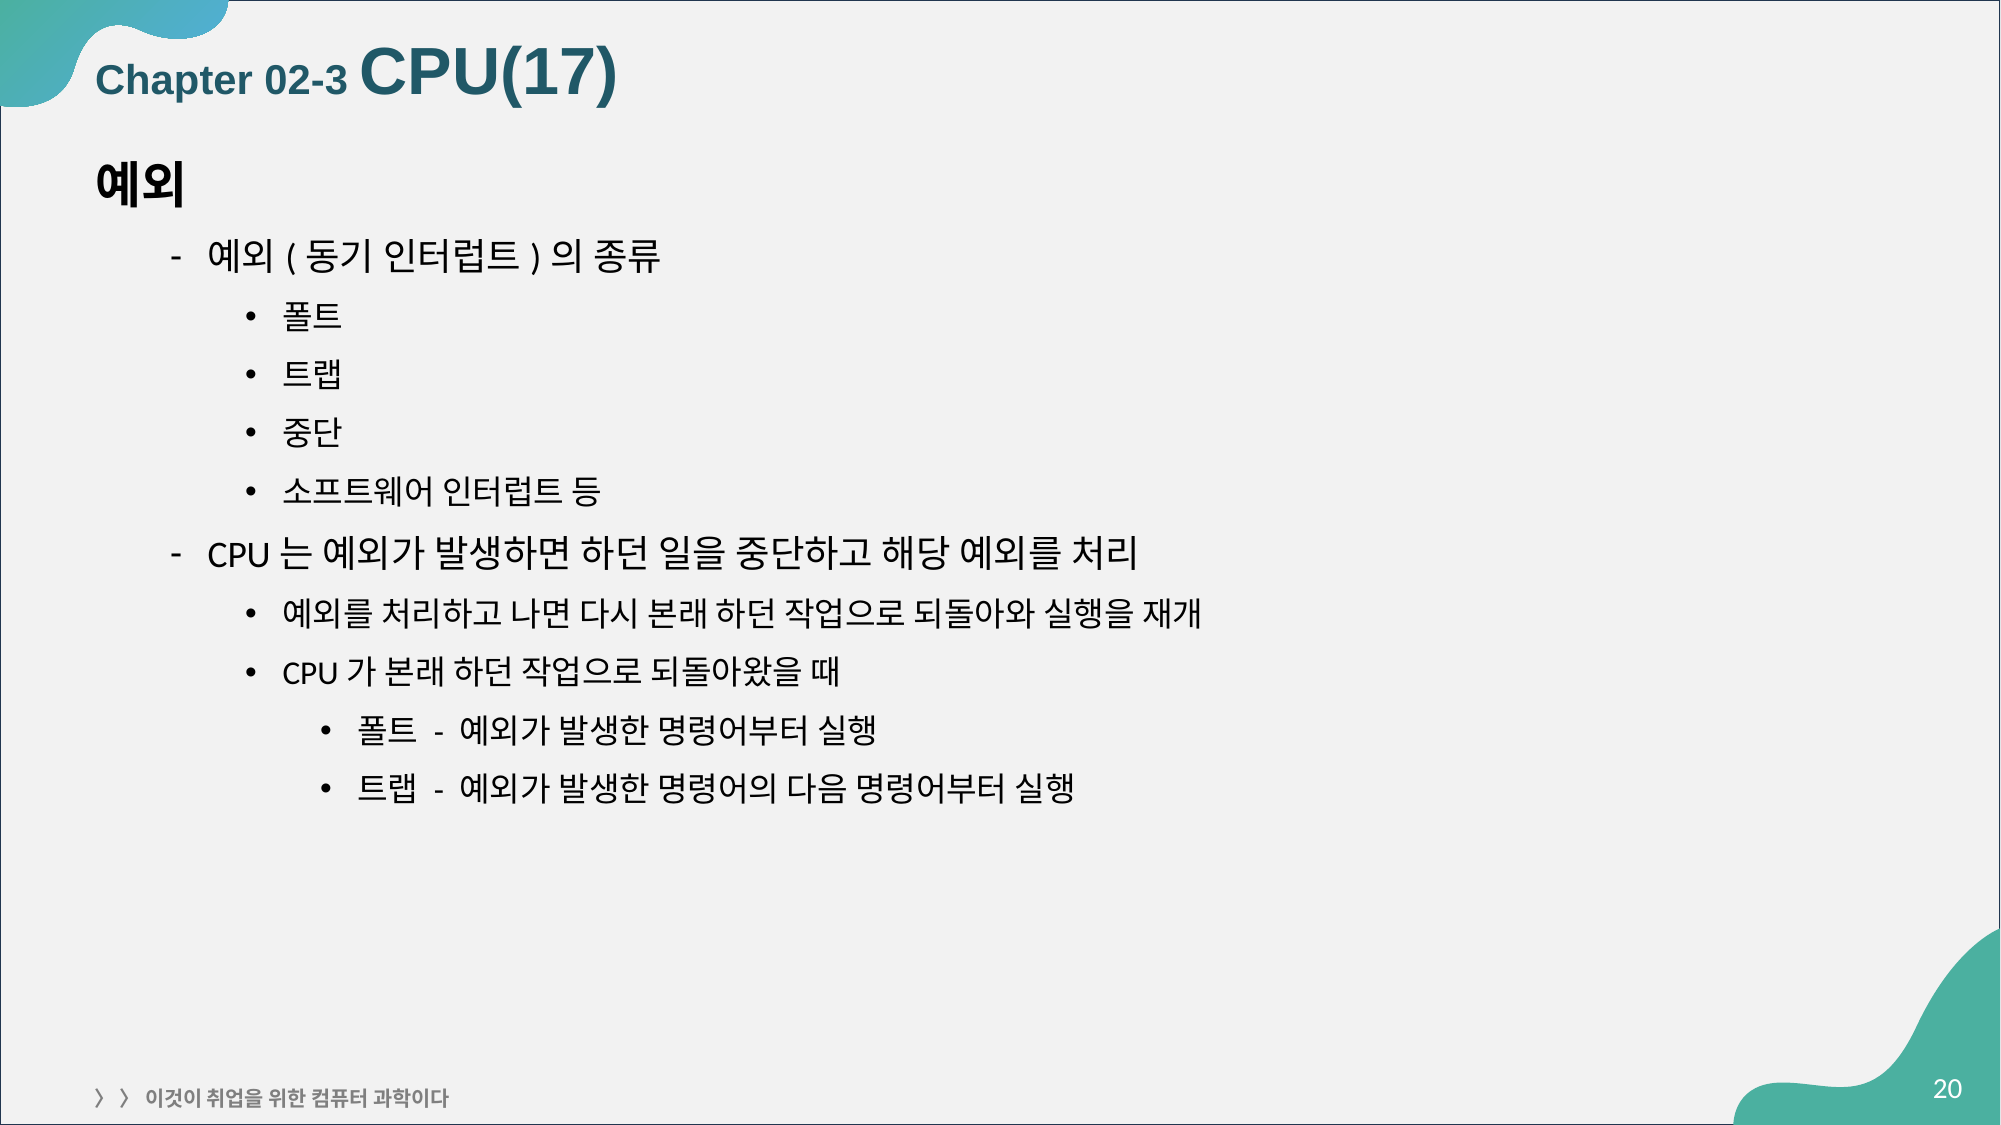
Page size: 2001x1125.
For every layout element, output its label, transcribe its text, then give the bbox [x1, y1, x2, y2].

title Chapter 02-3 CPU(17) [79, 17, 1931, 128]
slide_number ‹#› [1917, 1061, 1984, 1122]
list 예외 예외(동기 인터럽트)의 종류 폴트 트랩 중단 소프트웨어 인터럽트 등 CPU는 예외가 발생하면 하던 일을 중단하고 해당 예외를 처리 예외를 처리하고 나면 다시 본래 하던 작업으로 되돌아와 실행을 재개 CPU가 본래 하던 작업으로 되돌아왔을 때 폴트 - 예외가 발생한 명령어부터 실행 트랩 - 예외가 발생한 명령어의 다음 명령어부터 실행 [79, 133, 1964, 1035]
footer 〉 〉 이것이 취업을 위한 컴퓨터 과학이다 [79, 1078, 755, 1114]
